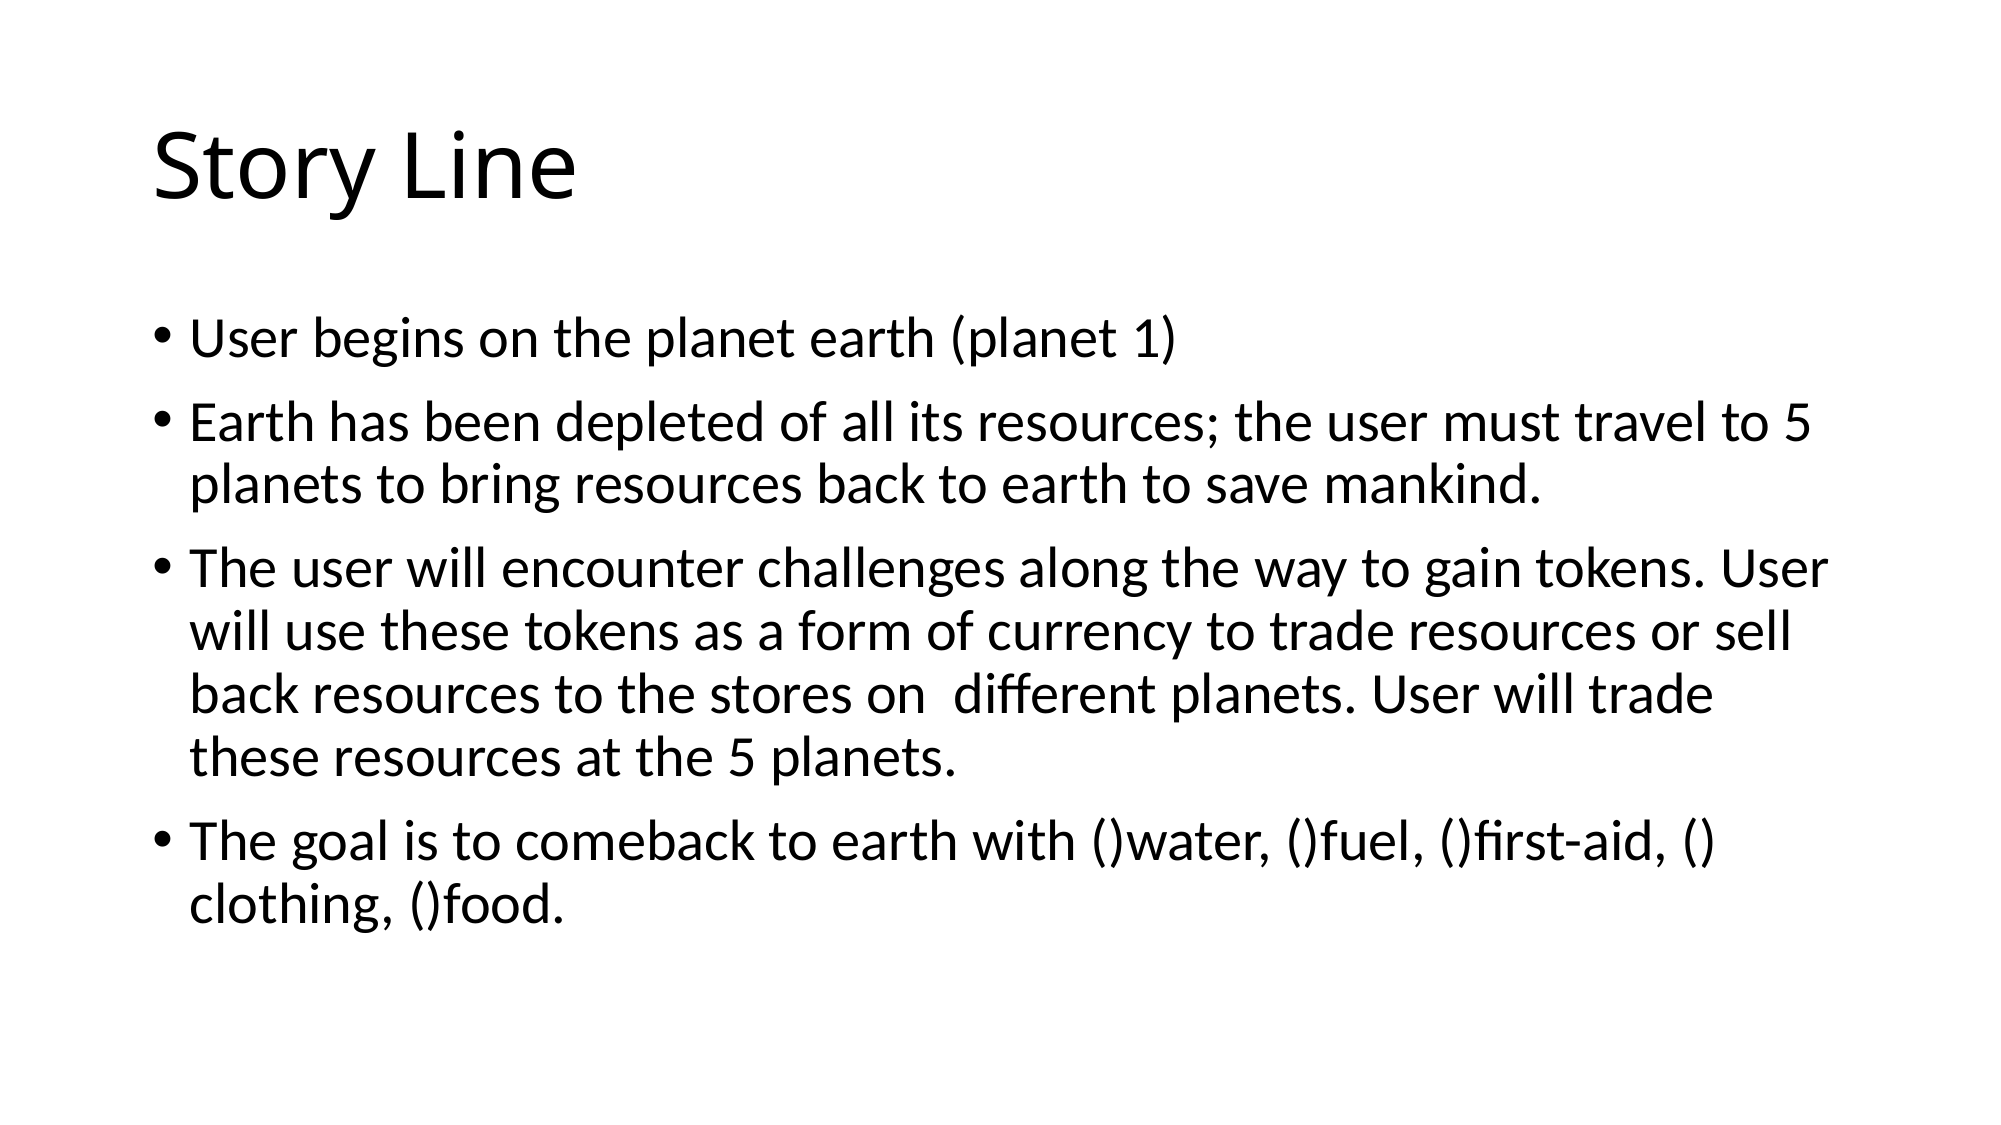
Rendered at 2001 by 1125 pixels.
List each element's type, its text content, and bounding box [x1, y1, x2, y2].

title Story Line [137, 59, 1863, 278]
list User begins on the planet earth (planet 1) Earth has been depleted of all its resources; the user must travel to 5 planets to bring resources back to earth to save mankind. The user will encounter challenges along the way to gain tokens. User will use these tokens as a form of currency to trade resources or sell back resources to the stores on different planets. User will trade these resources at the 5 planets. The goal is to comeback to earth with ()water, ()fuel, ()first-aid, () clothing, ()food. [137, 299, 1863, 1014]
